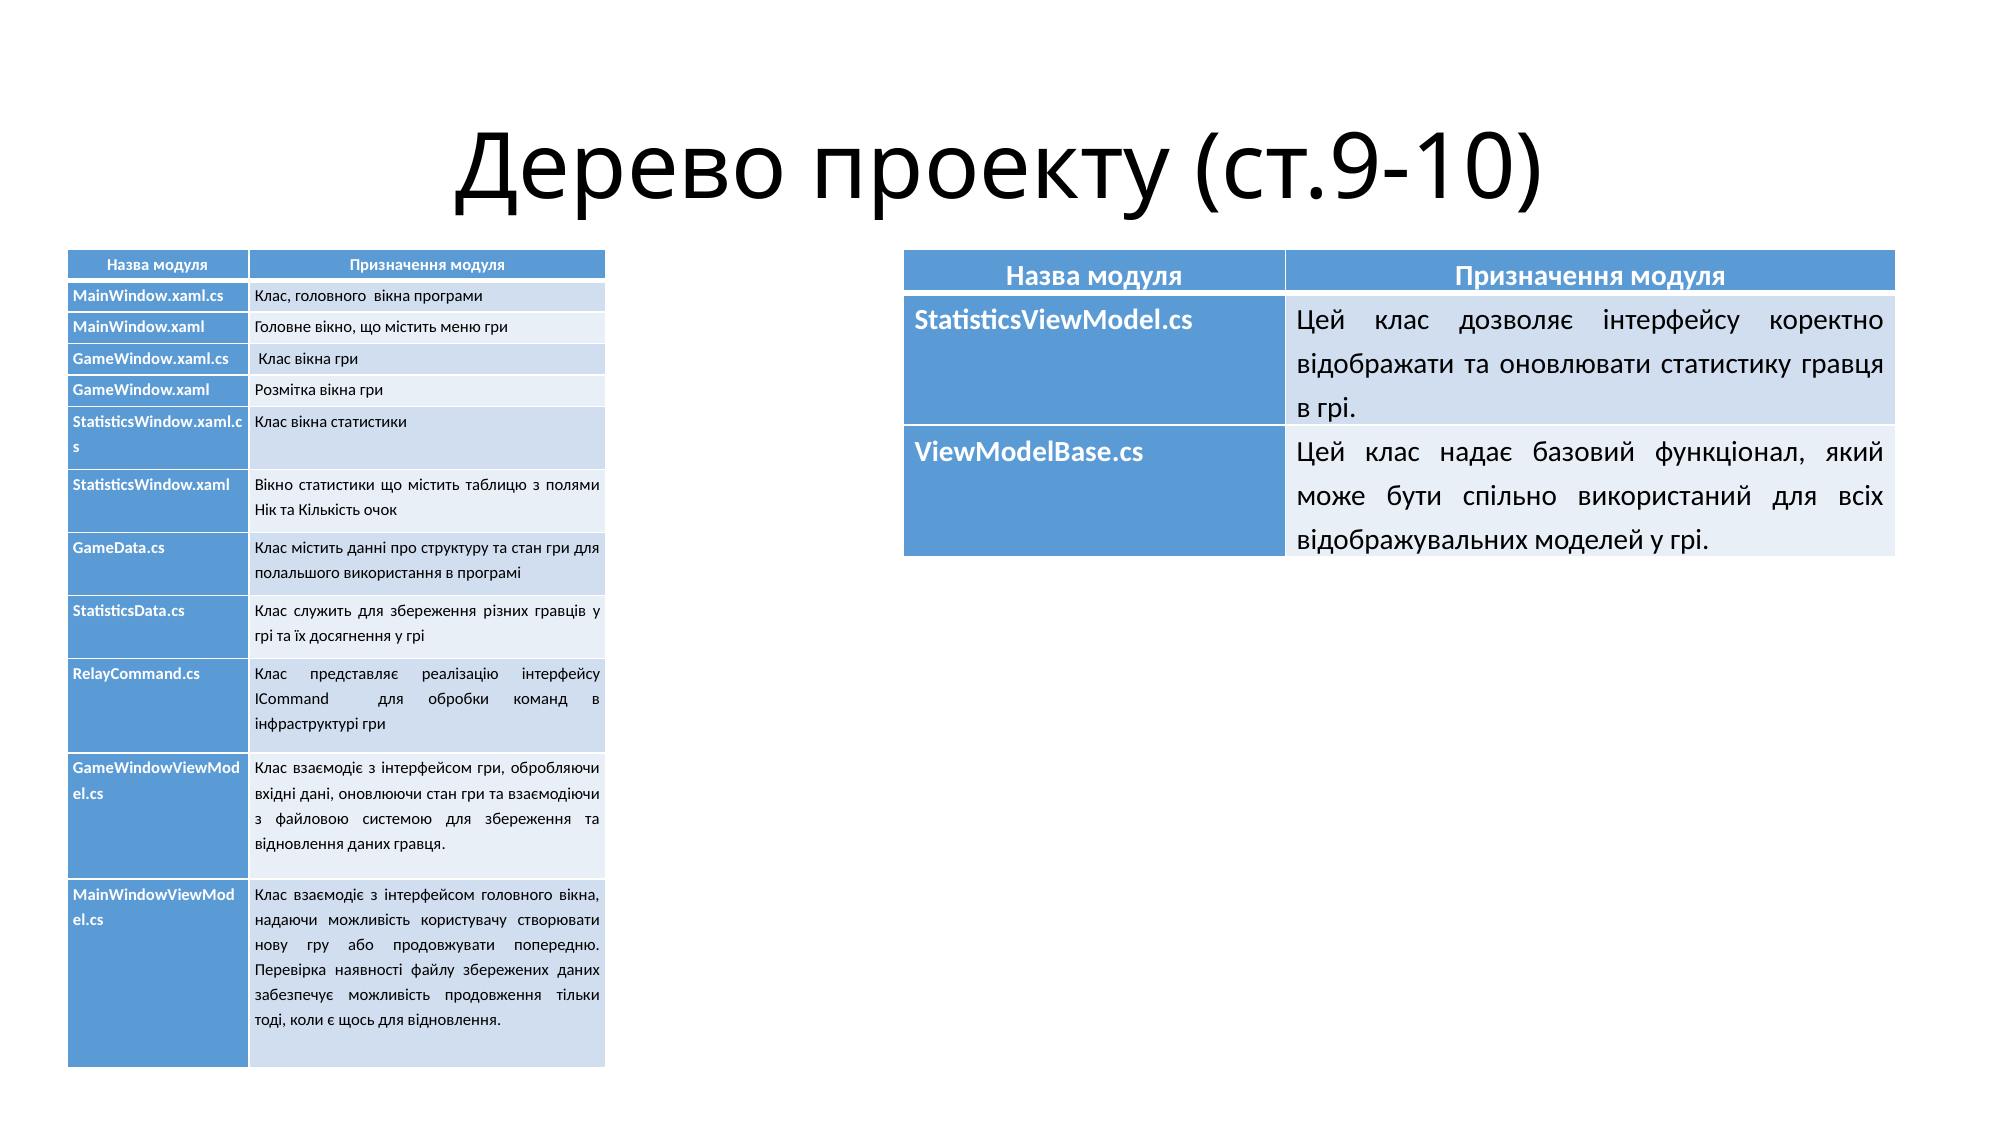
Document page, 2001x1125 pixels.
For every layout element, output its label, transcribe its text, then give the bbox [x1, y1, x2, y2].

table_cell Цей клас дозволяє інтерфейсу коректно відображати та оновлювати статистику гравця в грі. [1286, 296, 1895, 424]
table_cell StatisticsWindow.xaml.cs [68, 407, 248, 469]
table_cell Клас служить для збереження різних гравців у грі та їх досягнення у грі [250, 596, 605, 658]
table_cell Розмітка вікна гри [250, 376, 605, 406]
table_cell Клас взаємодіє з інтерфейсом головного вікна, надаючи можливість користувачу створювати нову гру або продовжувати попередню. Перевірка наявності файлу збережених даних забезпечує можливість продовження тільки тоді, коли є щось для відновлення. [250, 880, 605, 1067]
table_cell Клас представляє реалізацію інтерфейсу ICommand для обробки команд в інфраструктурі гри [250, 659, 605, 752]
table_cell StatisticsWindow.xaml [68, 470, 248, 532]
table_header Призначення модуля [1286, 250, 1895, 290]
table_cell RelayCommand.cs [68, 659, 248, 752]
table_cell MainWindowViewModel.cs [68, 880, 248, 1067]
table_cell GameData.cs [68, 533, 248, 595]
table_header Назва модуля [904, 250, 1285, 290]
table_cell GameWindowViewModel.cs [68, 754, 248, 878]
table_cell MainWindow.xaml [68, 313, 248, 343]
table_header Назва модуля [68, 250, 248, 278]
table_cell Цей клас надає базовий функціонал, який може бути спільно використаний для всіх відображувальних моделей у грі. [1286, 426, 1895, 556]
table_cell Вікно статистики що містить таблицю з полями Нік та Кількість очок [250, 470, 605, 532]
table_cell Головне вікно, що містить меню гри [250, 313, 605, 343]
table_cell MainWindow.xaml.cs [68, 283, 248, 311]
table_cell Клас взаємодіє з інтерфейсом гри, обробляючи вхідні дані, оновлюючи стан гри та взаємодіючи з файловою системою для збереження та відновлення даних гравця. [250, 754, 605, 878]
table_cell GameWindow.xaml [68, 376, 248, 406]
table_cell Клас містить данні про структуру та стан гри для полальшого використання в програмі [250, 533, 605, 595]
title Дерево проекту (ст.9-10) [137, 59, 1863, 278]
table_cell ViewModelBase.cs [904, 426, 1285, 556]
table_cell GameWindow.xaml.cs [68, 344, 248, 374]
table_header Призначення модуля [250, 250, 605, 278]
table_cell Клас вікна статистики [250, 407, 605, 469]
table_cell Клас, головного вікна програми [250, 283, 605, 311]
table_cell StatisticsViewModel.cs [904, 296, 1285, 424]
table_cell StatisticsData.cs [68, 596, 248, 658]
table_cell Клас вікна гри [250, 344, 605, 374]
